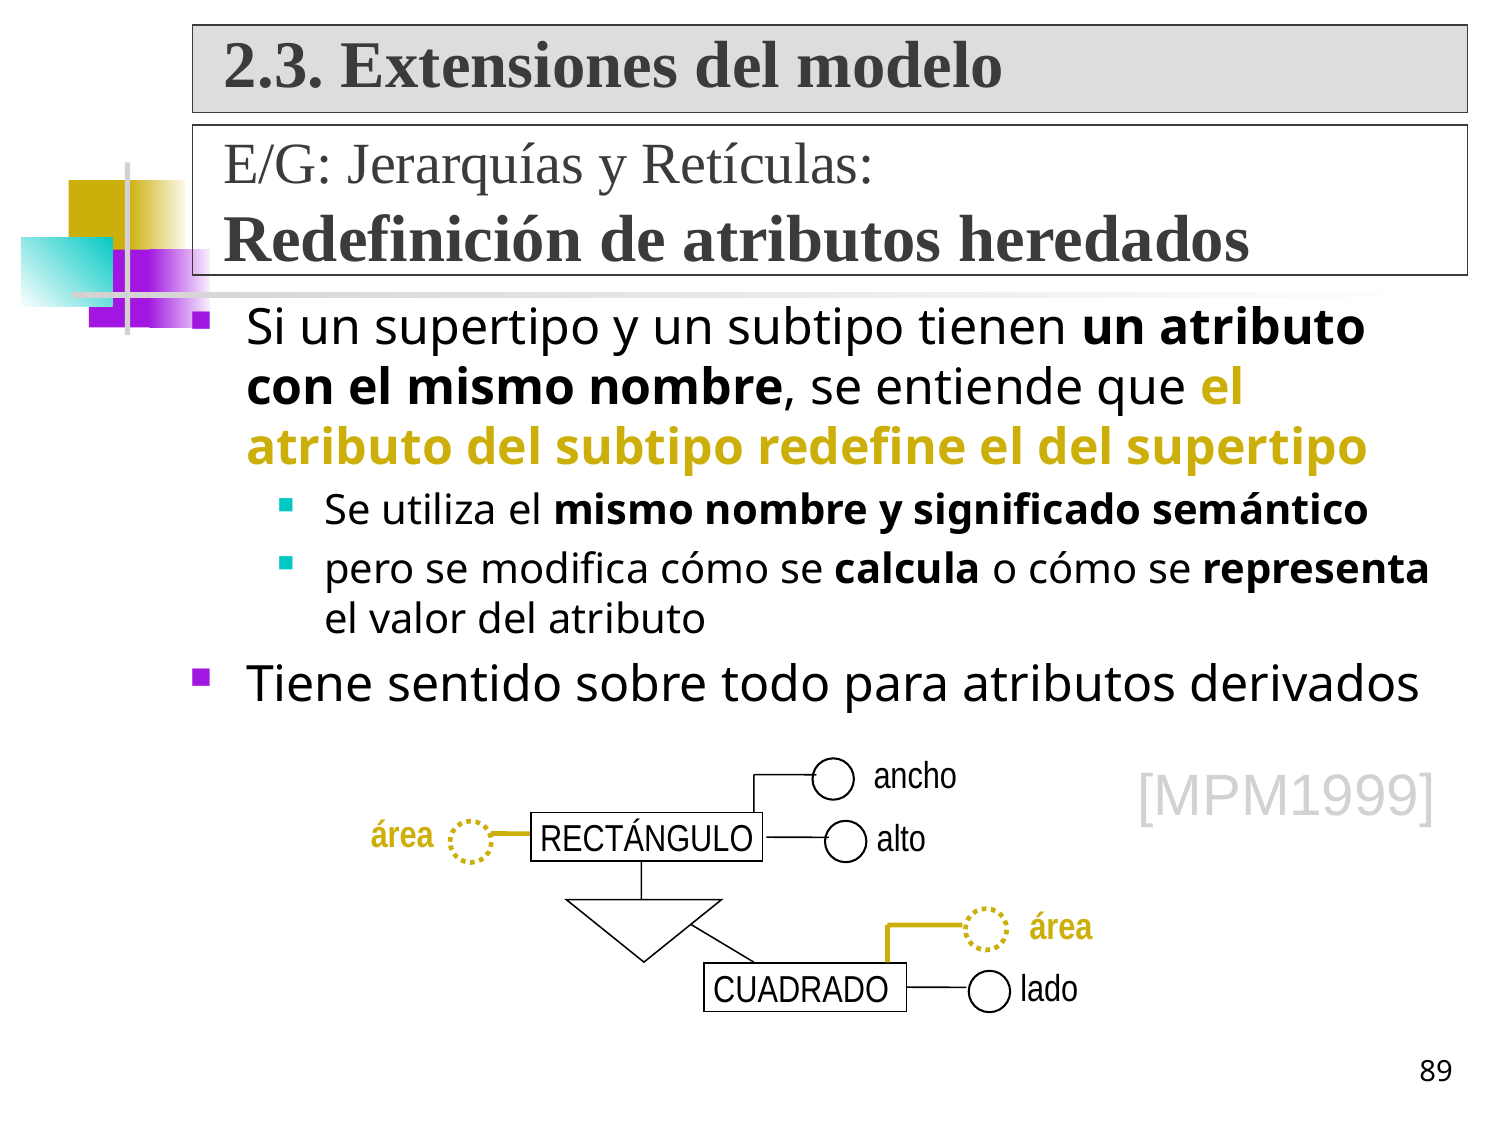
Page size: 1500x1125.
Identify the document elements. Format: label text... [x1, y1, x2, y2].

slide_number 89 [1154, 1023, 1468, 1100]
text_box [965, 908, 1007, 951]
text_box ancho [864, 749, 967, 799]
text_box [812, 758, 854, 800]
text_box área [361, 808, 443, 858]
text_box 2.3. Extensiones del modelo [192, 24, 1468, 113]
text_box área [1020, 899, 1102, 949]
text_box E/G: Jerarquías y Retículas: Redefinición de atributos heredados [192, 124, 1468, 275]
text_box [968, 970, 1011, 1013]
text_box [MPM1999] [1137, 749, 1436, 830]
text_box alto [867, 812, 935, 861]
text_box lado [1011, 962, 1088, 1011]
text_box CUADRADO [704, 963, 907, 1012]
text_box [825, 820, 867, 863]
text_box [566, 899, 722, 963]
text_box Si un supertipo y un subtipo tienen un atributo con el mismo nombre, se entiende que el atributo del subtipo redefine el del supertipo Se utiliza el mismo nombre y significado semántico pero se modifica cómo se calcula o cómo se representa el valor del atributo Tiene sentido sobre todo para atributos derivados [174, 287, 1460, 750]
text_box [450, 821, 492, 863]
text_box RECTÁNGULO [530, 812, 763, 862]
